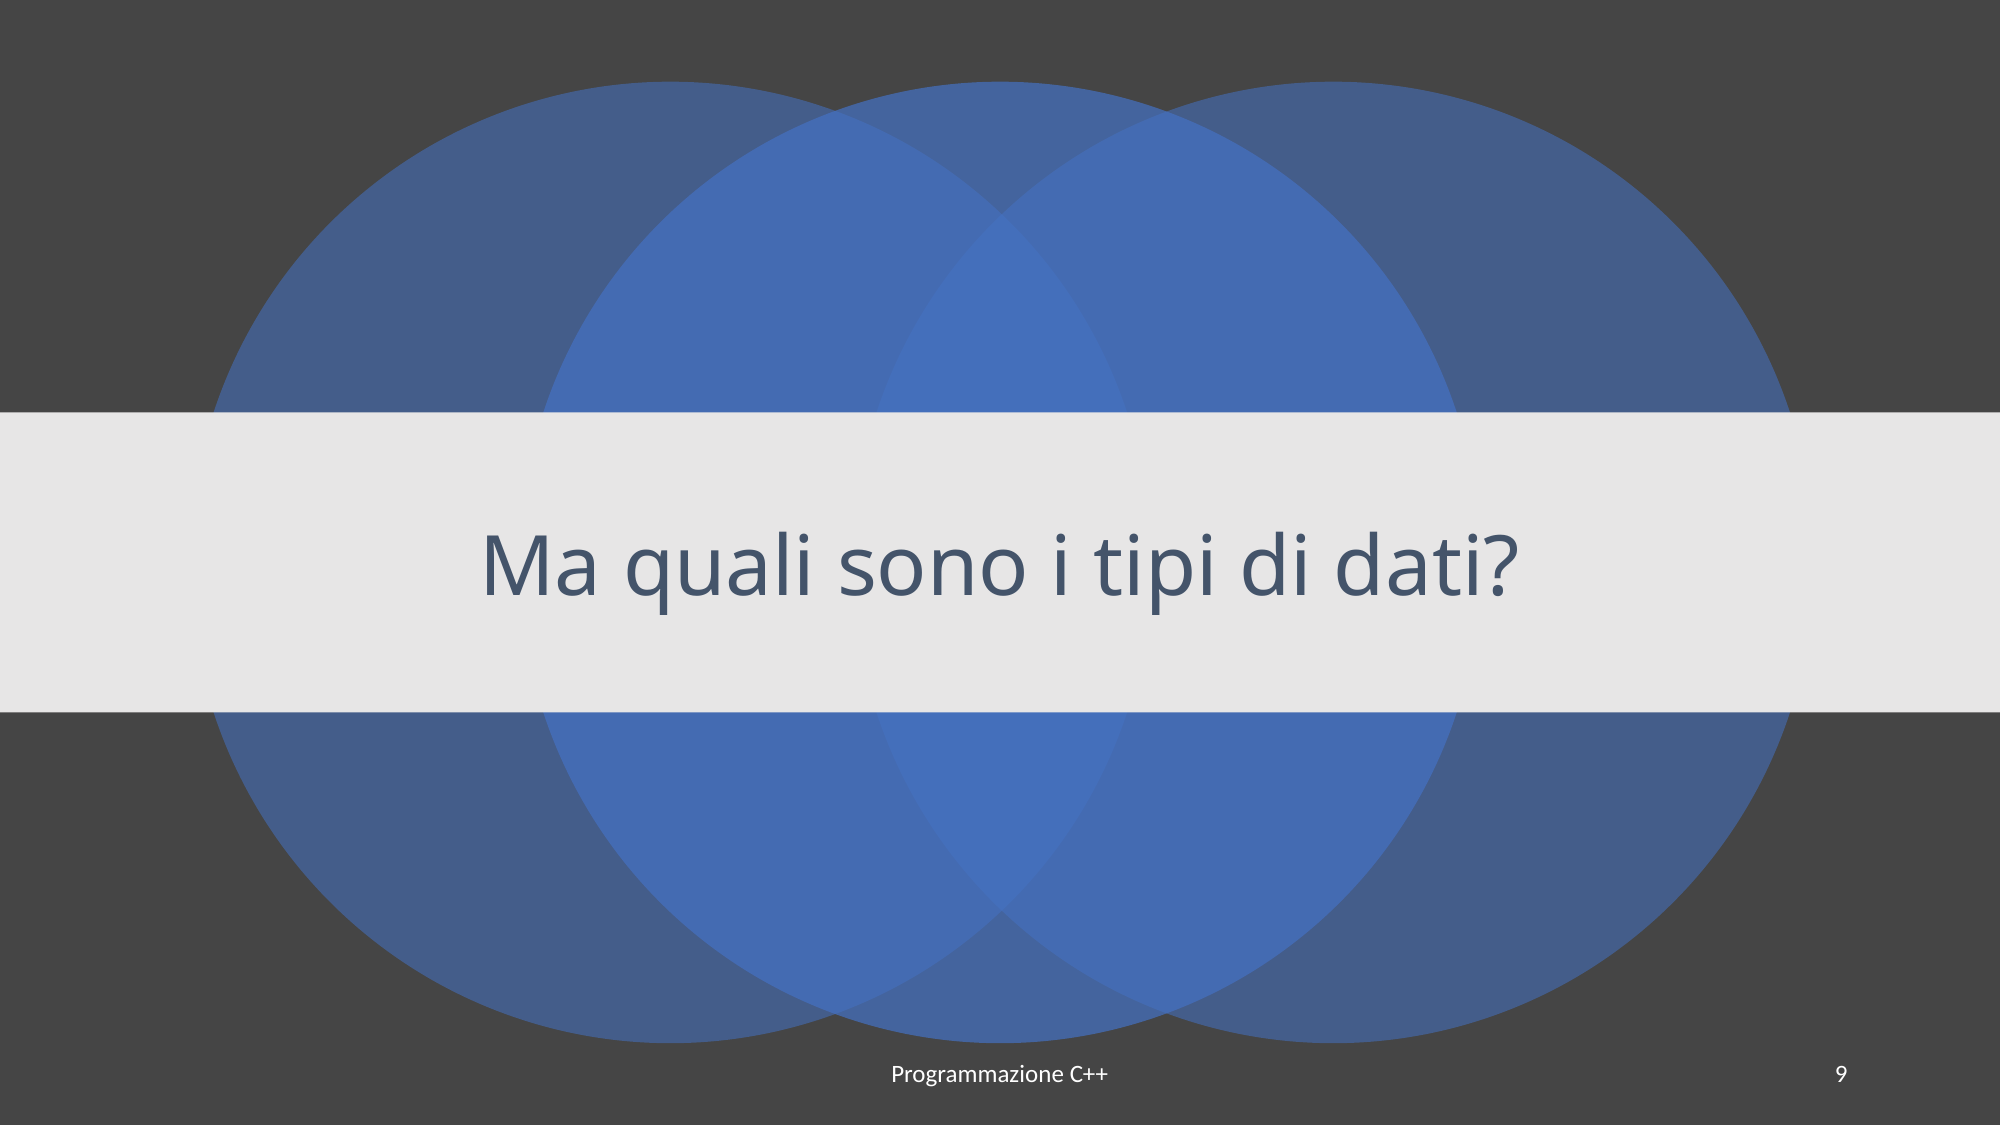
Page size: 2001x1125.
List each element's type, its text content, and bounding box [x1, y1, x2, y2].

slide_number 4 [1412, 1042, 1863, 1103]
footer Programmazione C++ [662, 1044, 1338, 1103]
text_box [1814, 411, 2000, 713]
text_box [189, 81, 1814, 1044]
text_box [0, 411, 189, 713]
